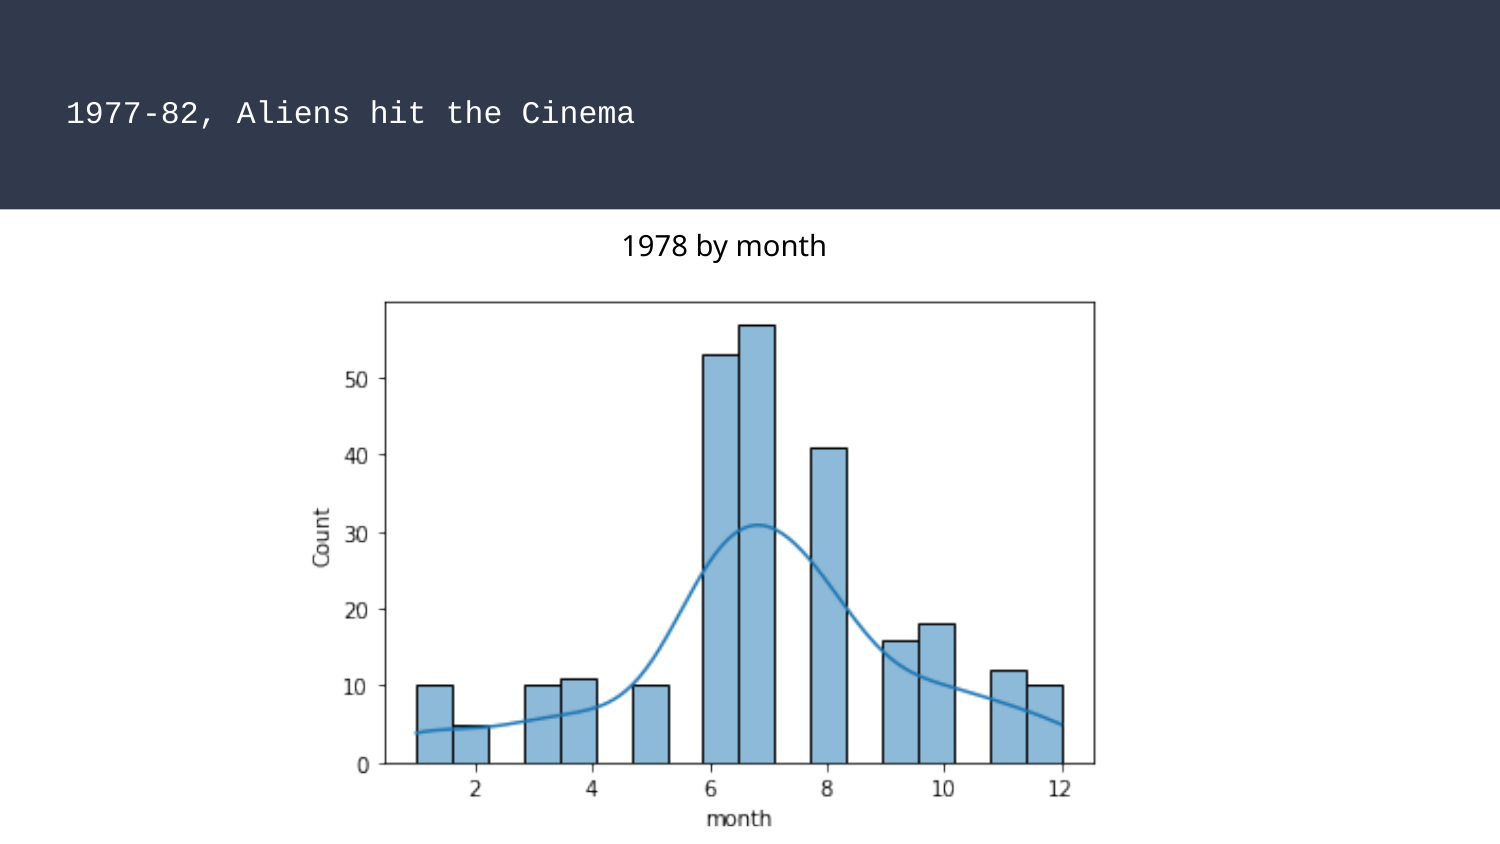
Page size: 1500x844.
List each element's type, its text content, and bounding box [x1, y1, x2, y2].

text_box 1978 by month [606, 212, 894, 278]
title 1977-82, Aliens hit the Cinema [51, 82, 1449, 185]
picture [298, 289, 1107, 844]
